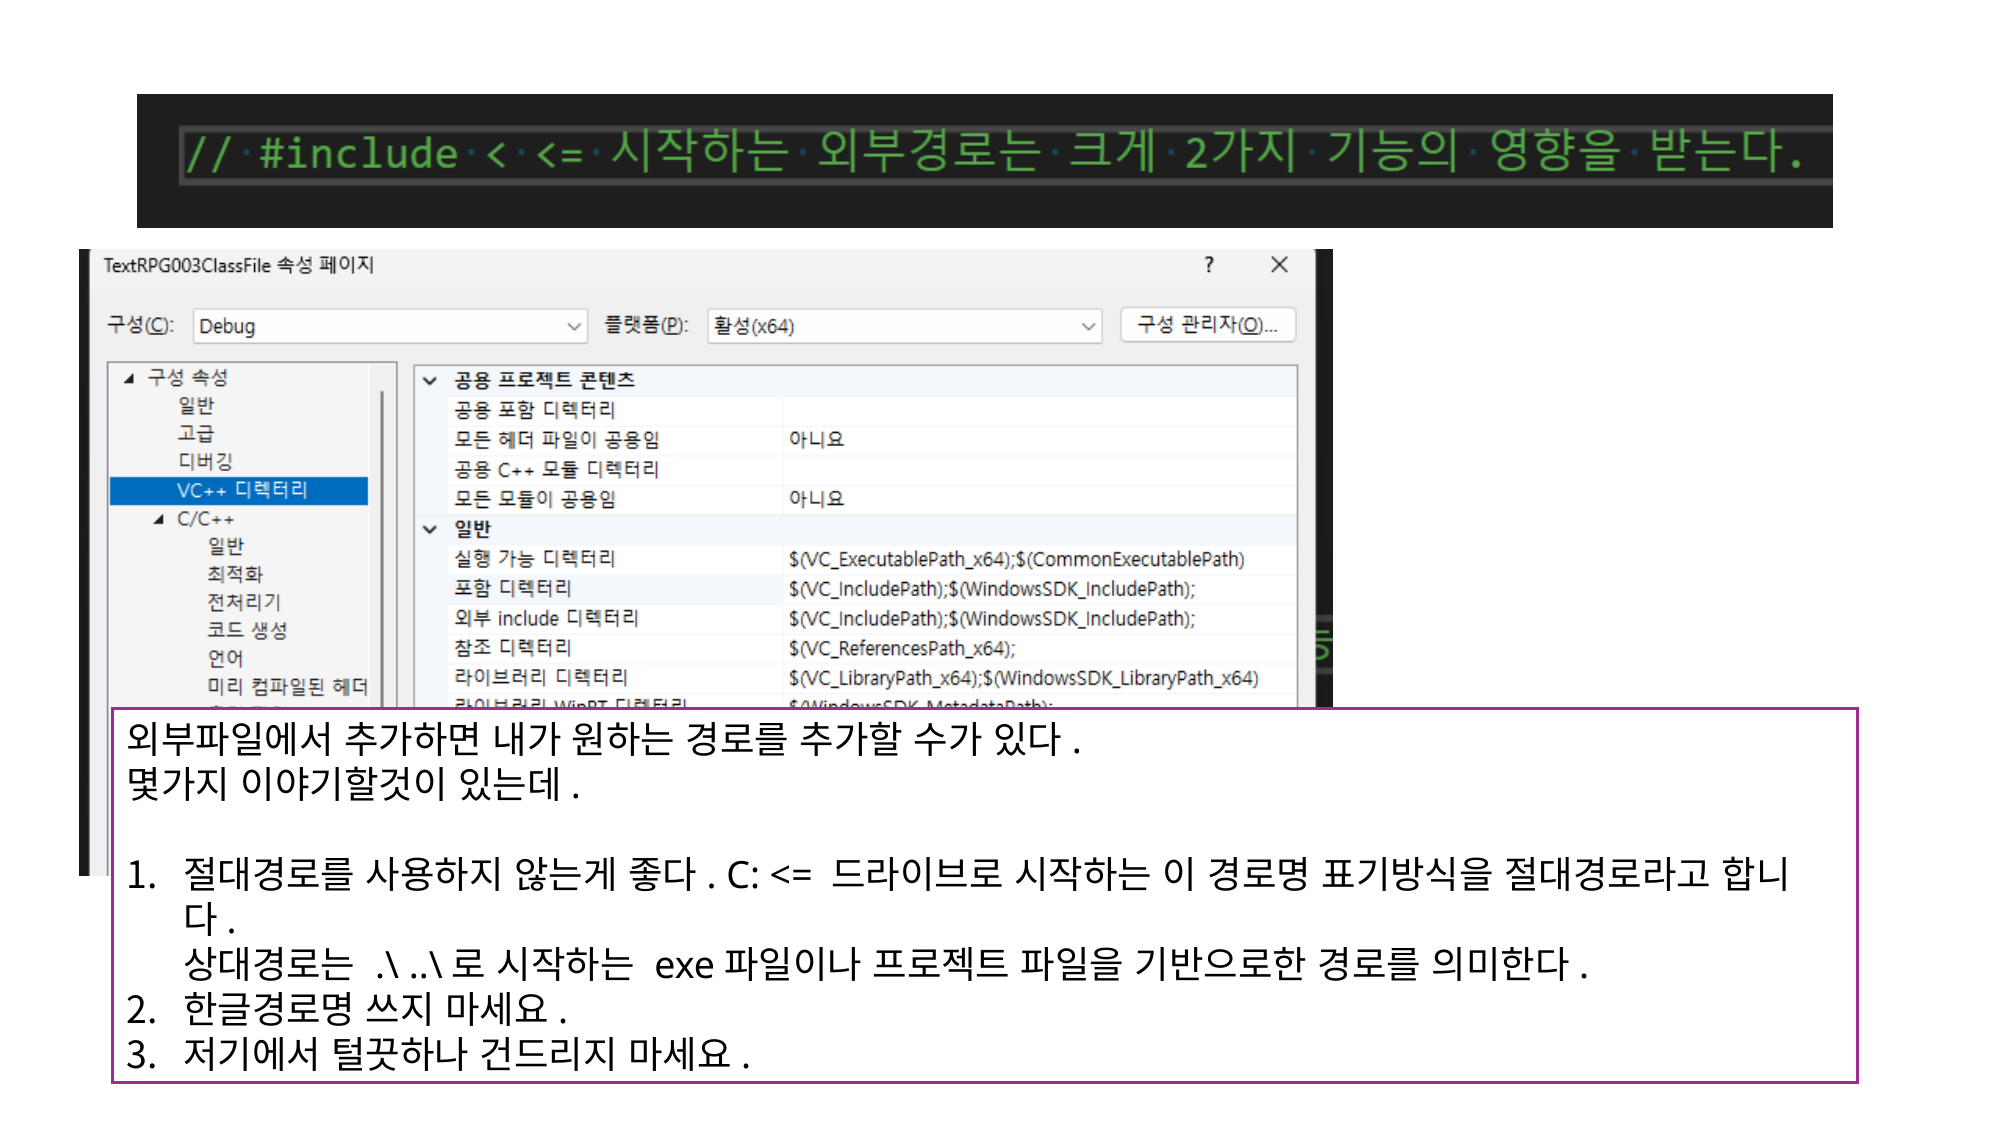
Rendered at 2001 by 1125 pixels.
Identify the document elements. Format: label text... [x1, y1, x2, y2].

picture [136, 94, 1834, 228]
picture [78, 248, 1333, 877]
text_box 외부파일에서 추가하면 내가 원하는 경로를 추가할 수가 있다. 몇가지 이야기할것이 있는데. 절대경로를 사용하지 않는게 좋다. C: <= 드라이브로 시작하는 이 경로명 표기방식을 절대경로라고 합니다. 상대경로는 .\ ..\로 시작하는 exe파일이나 프로젝트 파일을 기반으로한 경로를 의미한다. 한글경로명 쓰지 마세요. 저기에서 털끗하나 건드리지 마세요. [111, 707, 1859, 1084]
